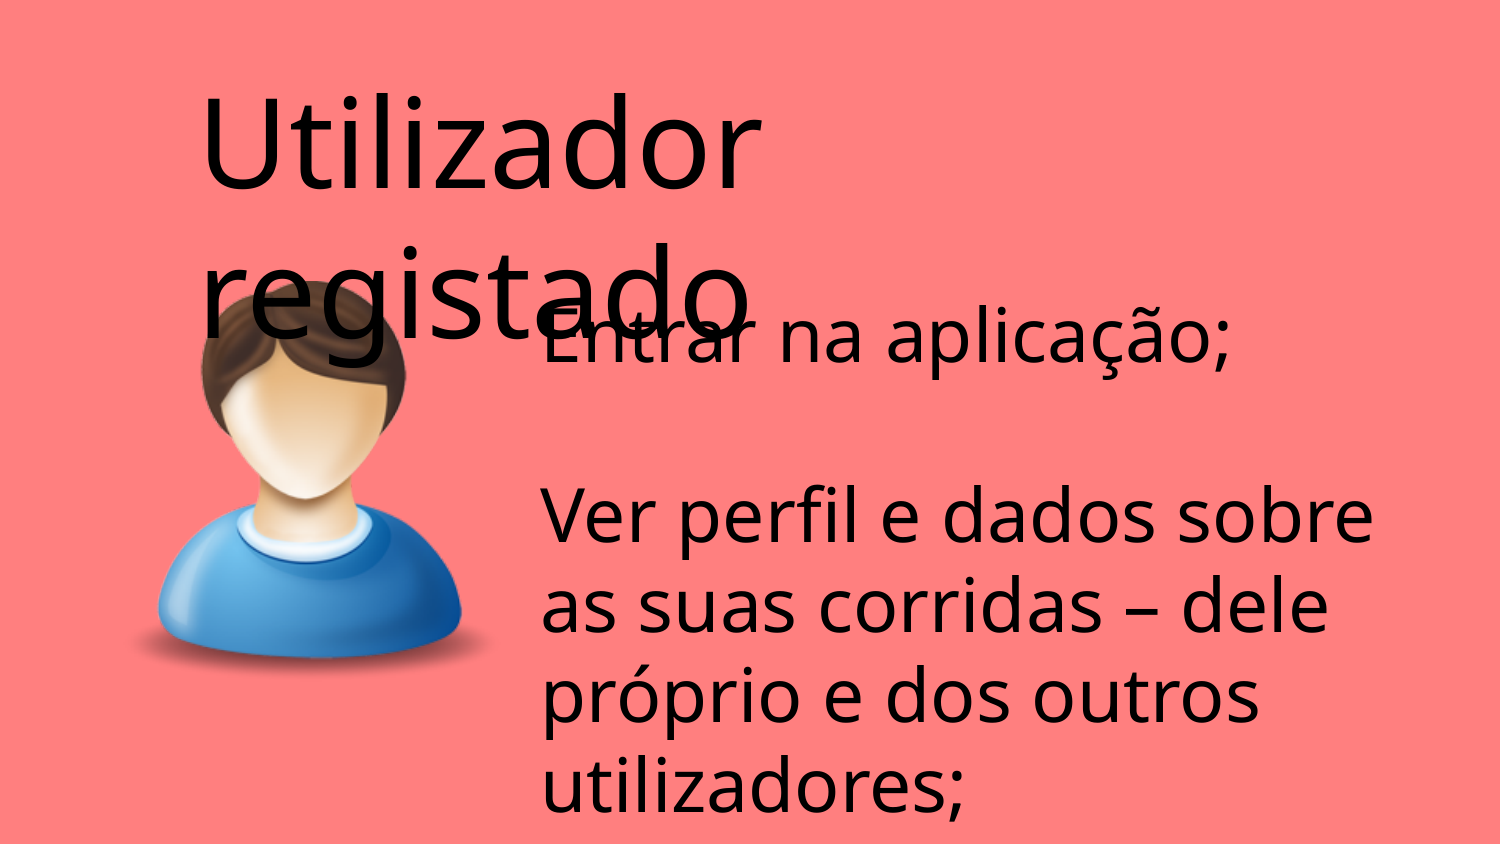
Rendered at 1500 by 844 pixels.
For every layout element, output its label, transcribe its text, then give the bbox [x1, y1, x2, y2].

text_box Entrar na aplicação; Ver perfil e dados sobre as suas corridas – dele próprio e dos outros utilizadores; [525, 280, 1484, 835]
text_box Utilizador registado [182, 55, 1317, 371]
picture [111, 281, 513, 682]
